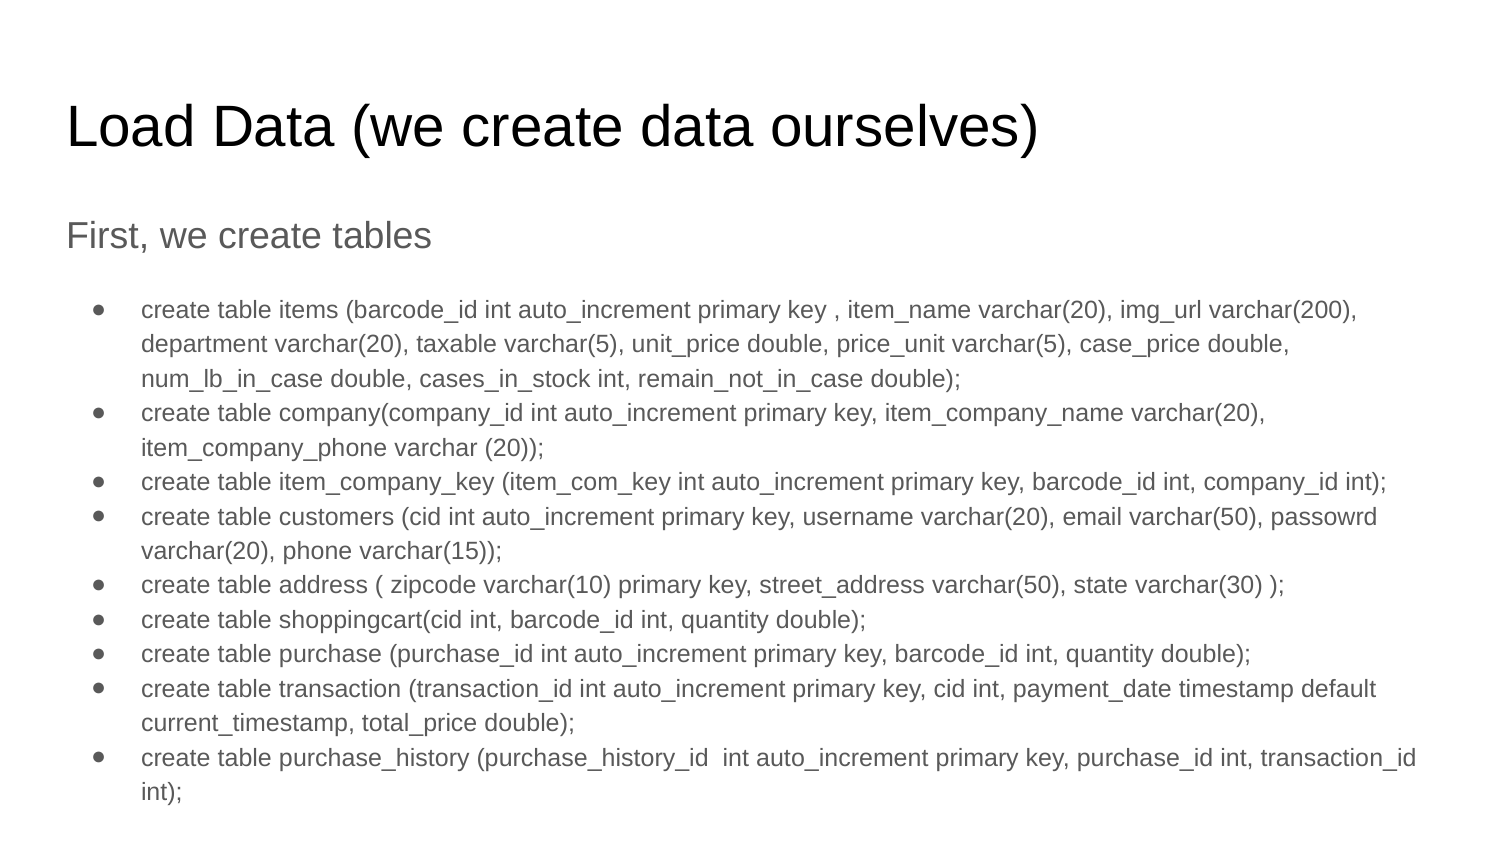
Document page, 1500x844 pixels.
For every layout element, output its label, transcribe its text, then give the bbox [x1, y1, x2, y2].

list First, we create tables create table items (barcode_id int auto_increment primary key , item_name varchar(20), img_url varchar(200), department varchar(20), taxable varchar(5), unit_price double, price_unit varchar(5), case_price double, num_lb_in_case double, cases_in_stock int, remain_not_in_case double); create table company(company_id int auto_increment primary key, item_company_name varchar(20), item_company_phone varchar (20)); create table item_company_key (item_com_key int auto_increment primary key, barcode_id int, company_id int); create table customers (cid int auto_increment primary key, username varchar(20), email varchar(50), passowrd varchar(20), phone varchar(15)); create table address ( zipcode varchar(10) primary key, street_address varchar(50), state varchar(30) ); create table shoppingcart(cid int, barcode_id int, quantity double); create table purchase (purchase_id int auto_increment primary key, barcode_id int, quantity double); create table transaction (transaction_id int auto_increment primary key, cid int, payment_date timestamp default current_timestamp, total_price double); create table purchase_history (purchase_history_id int auto_increment primary key, purchase_id int, transaction_id int); [51, 189, 1449, 815]
title Load Data (we create data ourselves) [51, 72, 1449, 167]
